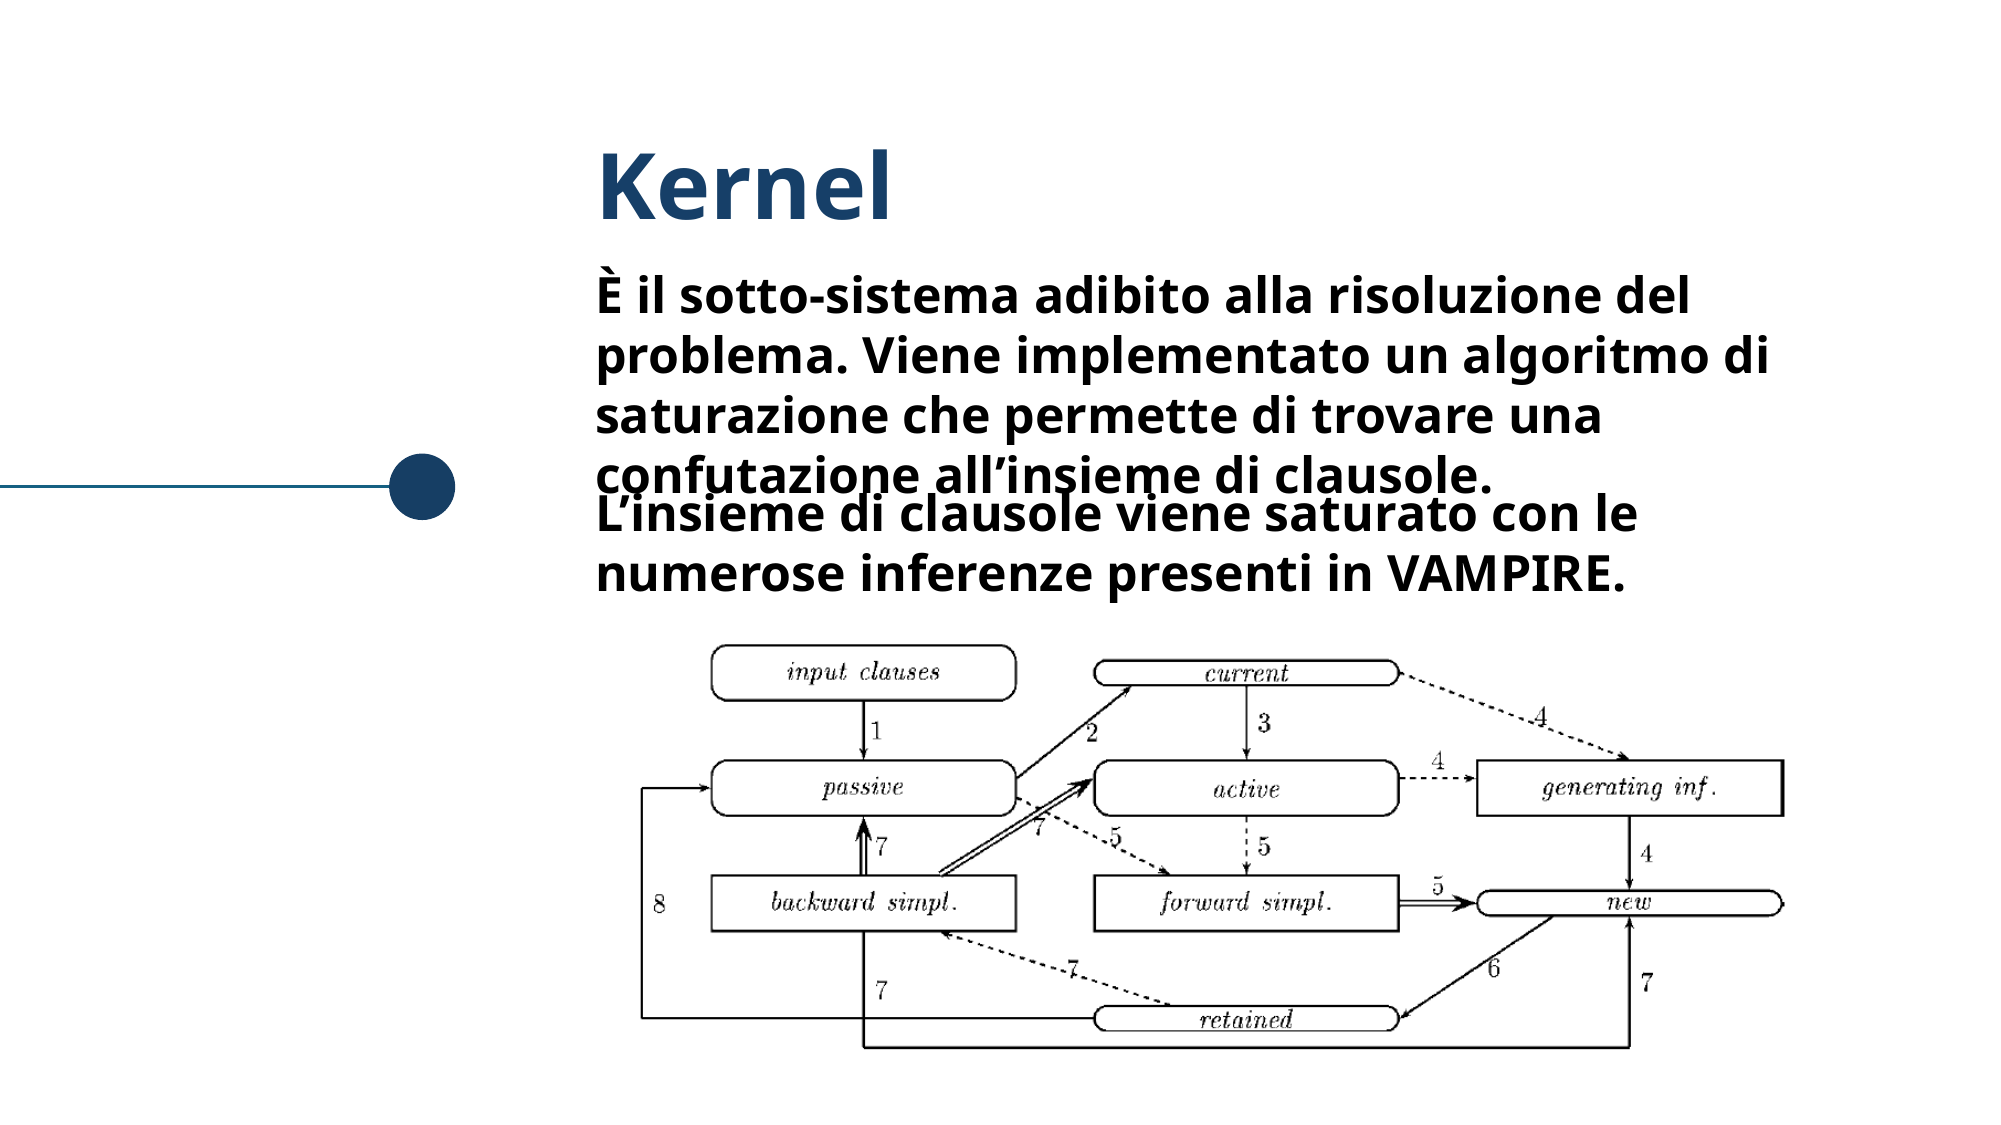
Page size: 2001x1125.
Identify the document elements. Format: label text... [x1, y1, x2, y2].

text_box È il sotto-sistema adibito alla risoluzione del problema. Viene implementato un algoritmo di saturazione che permette di trovare una confutazione all’insieme di clausole. [580, 256, 1883, 474]
text_box [387, 451, 457, 522]
text_box L’insieme di clausole viene saturato con le numerose inferenze presenti in Vampire. [580, 474, 1883, 609]
picture [579, 619, 1842, 1069]
text_box Kernel [580, 120, 1605, 246]
